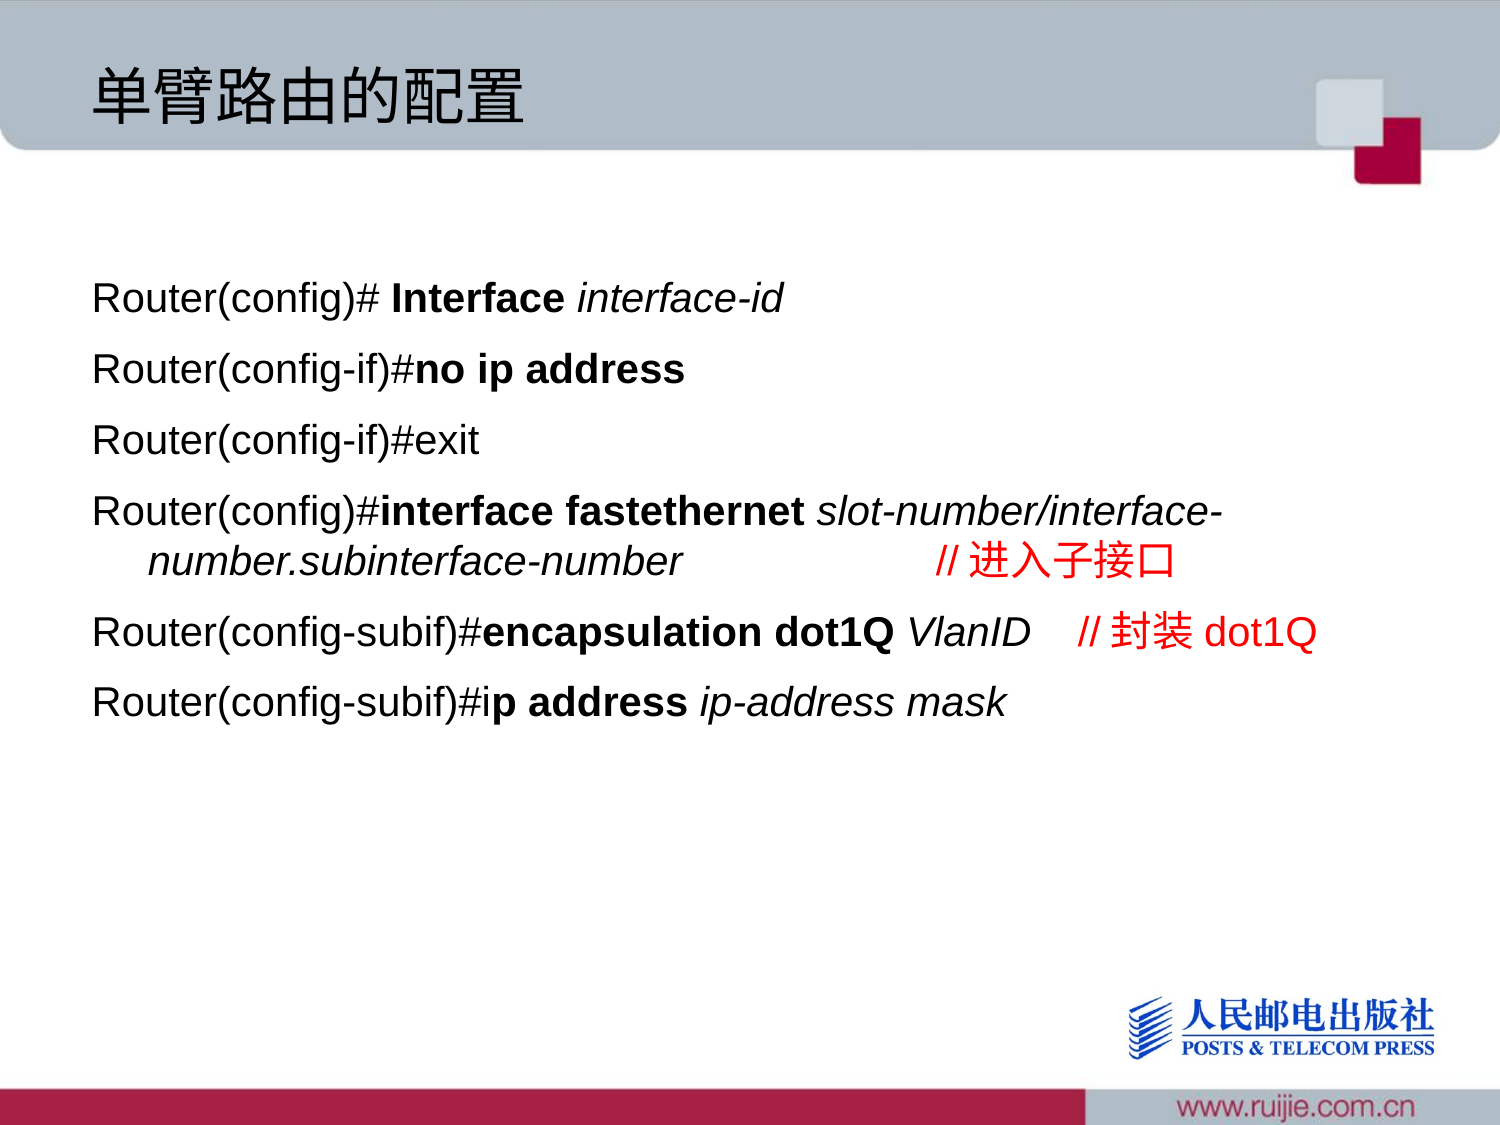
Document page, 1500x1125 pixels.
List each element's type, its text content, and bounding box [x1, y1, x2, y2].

picture [0, 0, 1500, 1125]
title 单臂路由的配置 [75, 31, 1306, 159]
text_box Router(config)# Interface interface-id Router(config-if)#no ip address Router(config-if)#exit Router(config)#interface fastethernet slot-number/interface-number.subinterface-number //进入子接口 Router(config-subif)#encapsulation dot1Q VlanID //封装dot1Q Router(config-subif)#ip address ip-address mask [76, 263, 1436, 733]
